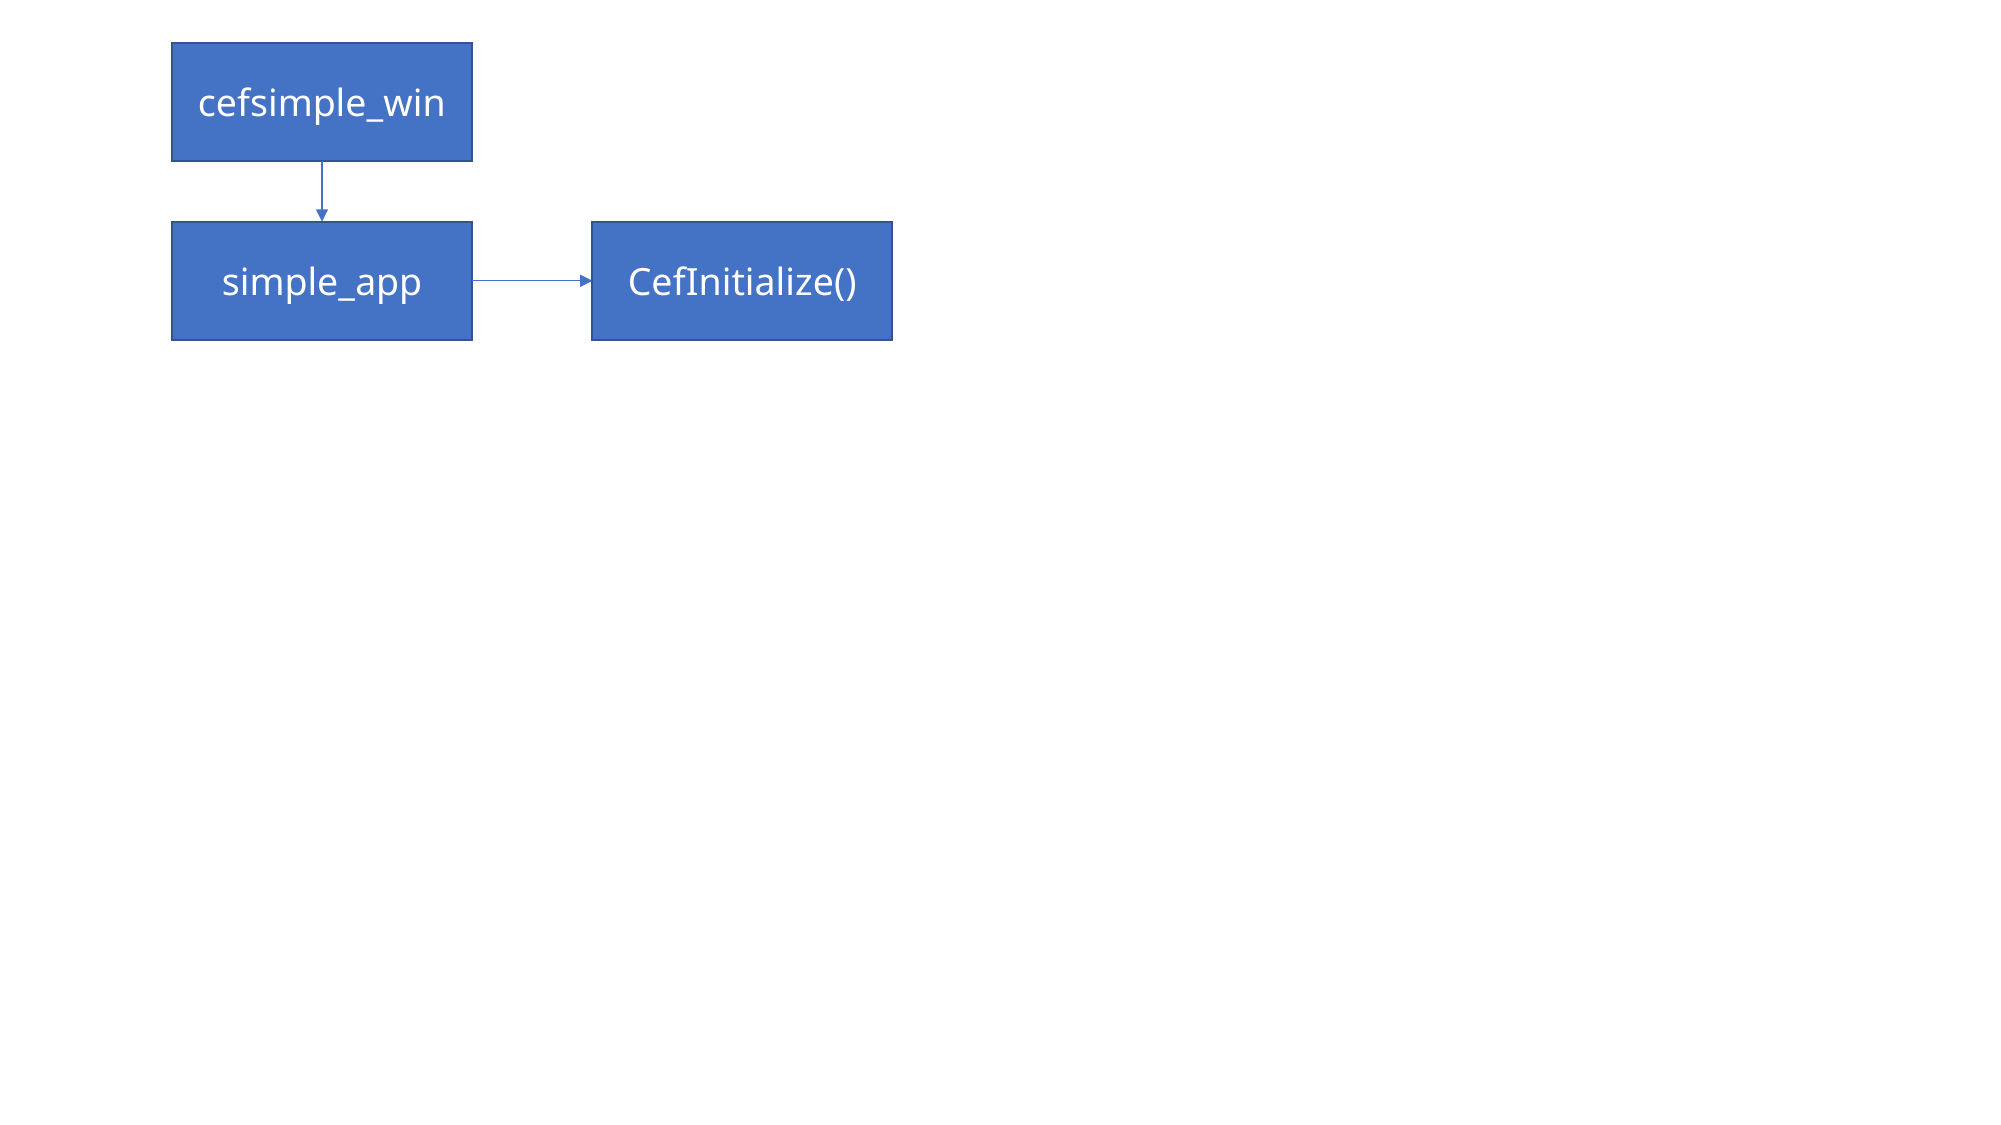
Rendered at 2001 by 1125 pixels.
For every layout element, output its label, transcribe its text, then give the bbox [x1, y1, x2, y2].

text_box CefInitialize() [591, 221, 893, 341]
text_box cefsimple_win [171, 42, 473, 162]
text_box simple_app [171, 221, 473, 341]
